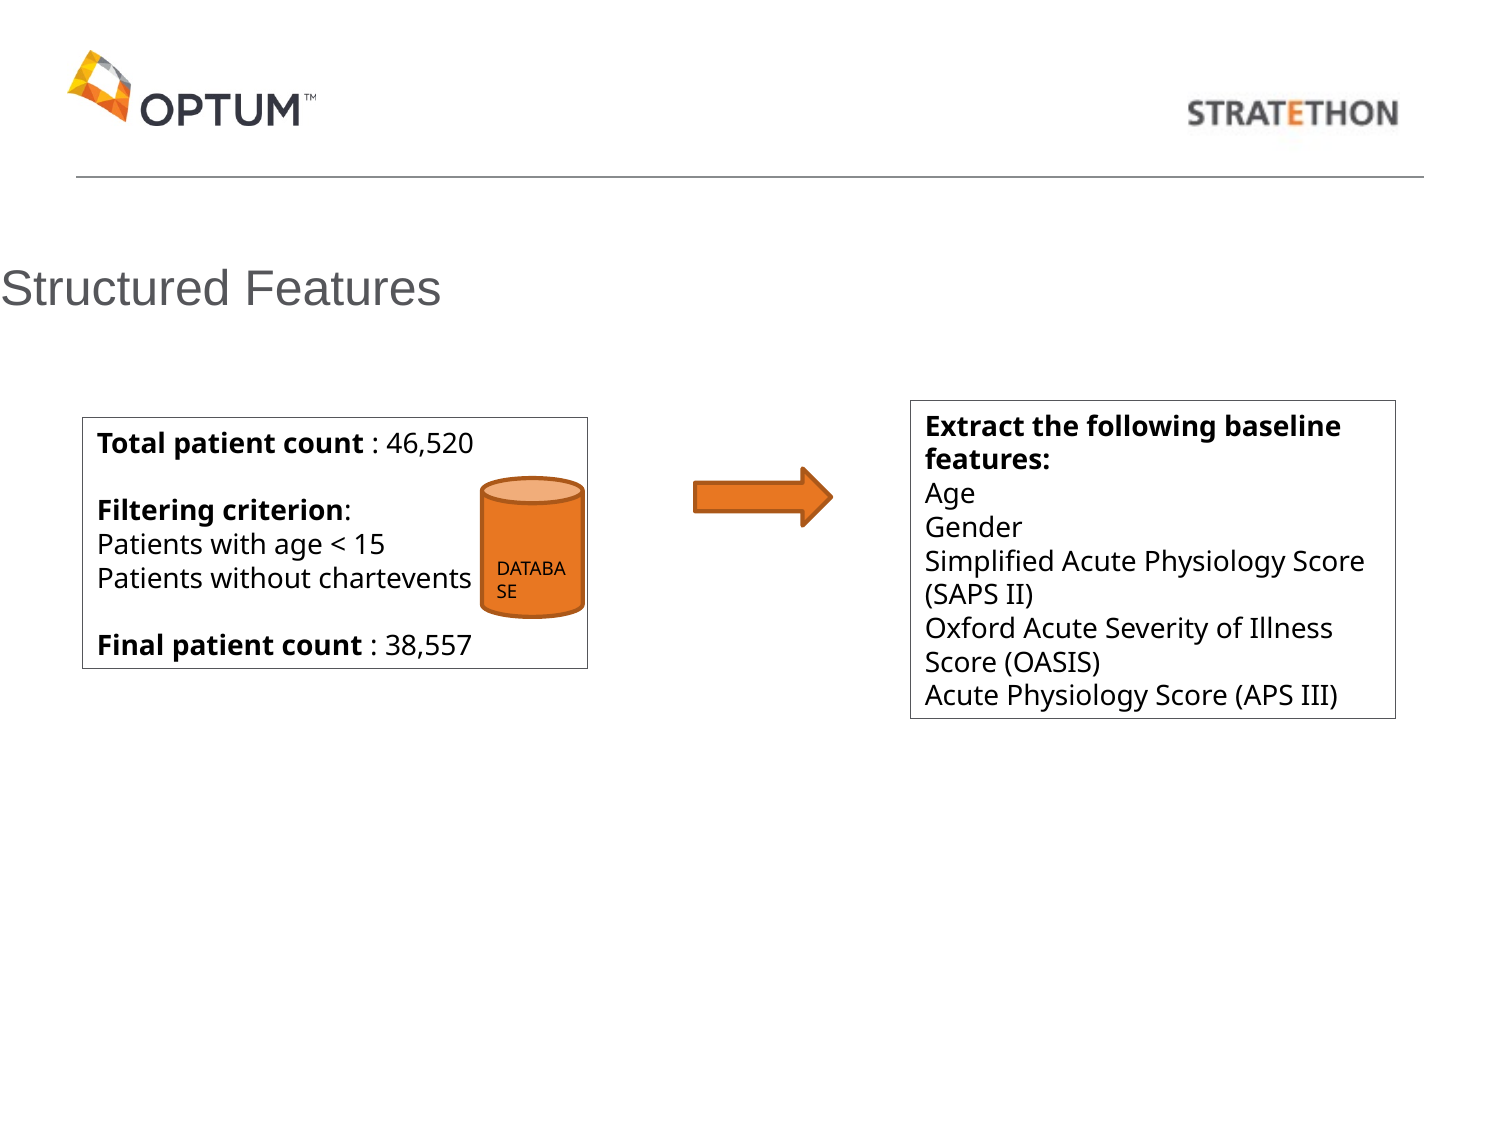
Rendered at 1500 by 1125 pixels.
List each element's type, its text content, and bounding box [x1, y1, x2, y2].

text_box Extract the following baseline features: Age Gender Simplified Acute Physiology Score (SAPS II) Oxford Acute Severity of Illness Score (OASIS) Acute Physiology Score (APS III) [910, 400, 1396, 719]
picture [1187, 62, 1400, 154]
text_box DATABASE [481, 549, 588, 610]
text_box [693, 466, 834, 528]
text_box [479, 475, 585, 608]
text_box [483, 610, 582, 619]
text_box Total patient count : 46,520 Filtering criterion: Patients with age < 15 Patients without chartevents Final patient count : 38,557 [82, 417, 588, 669]
picture [67, 50, 316, 99]
title Structured Features [0, 99, 1058, 317]
